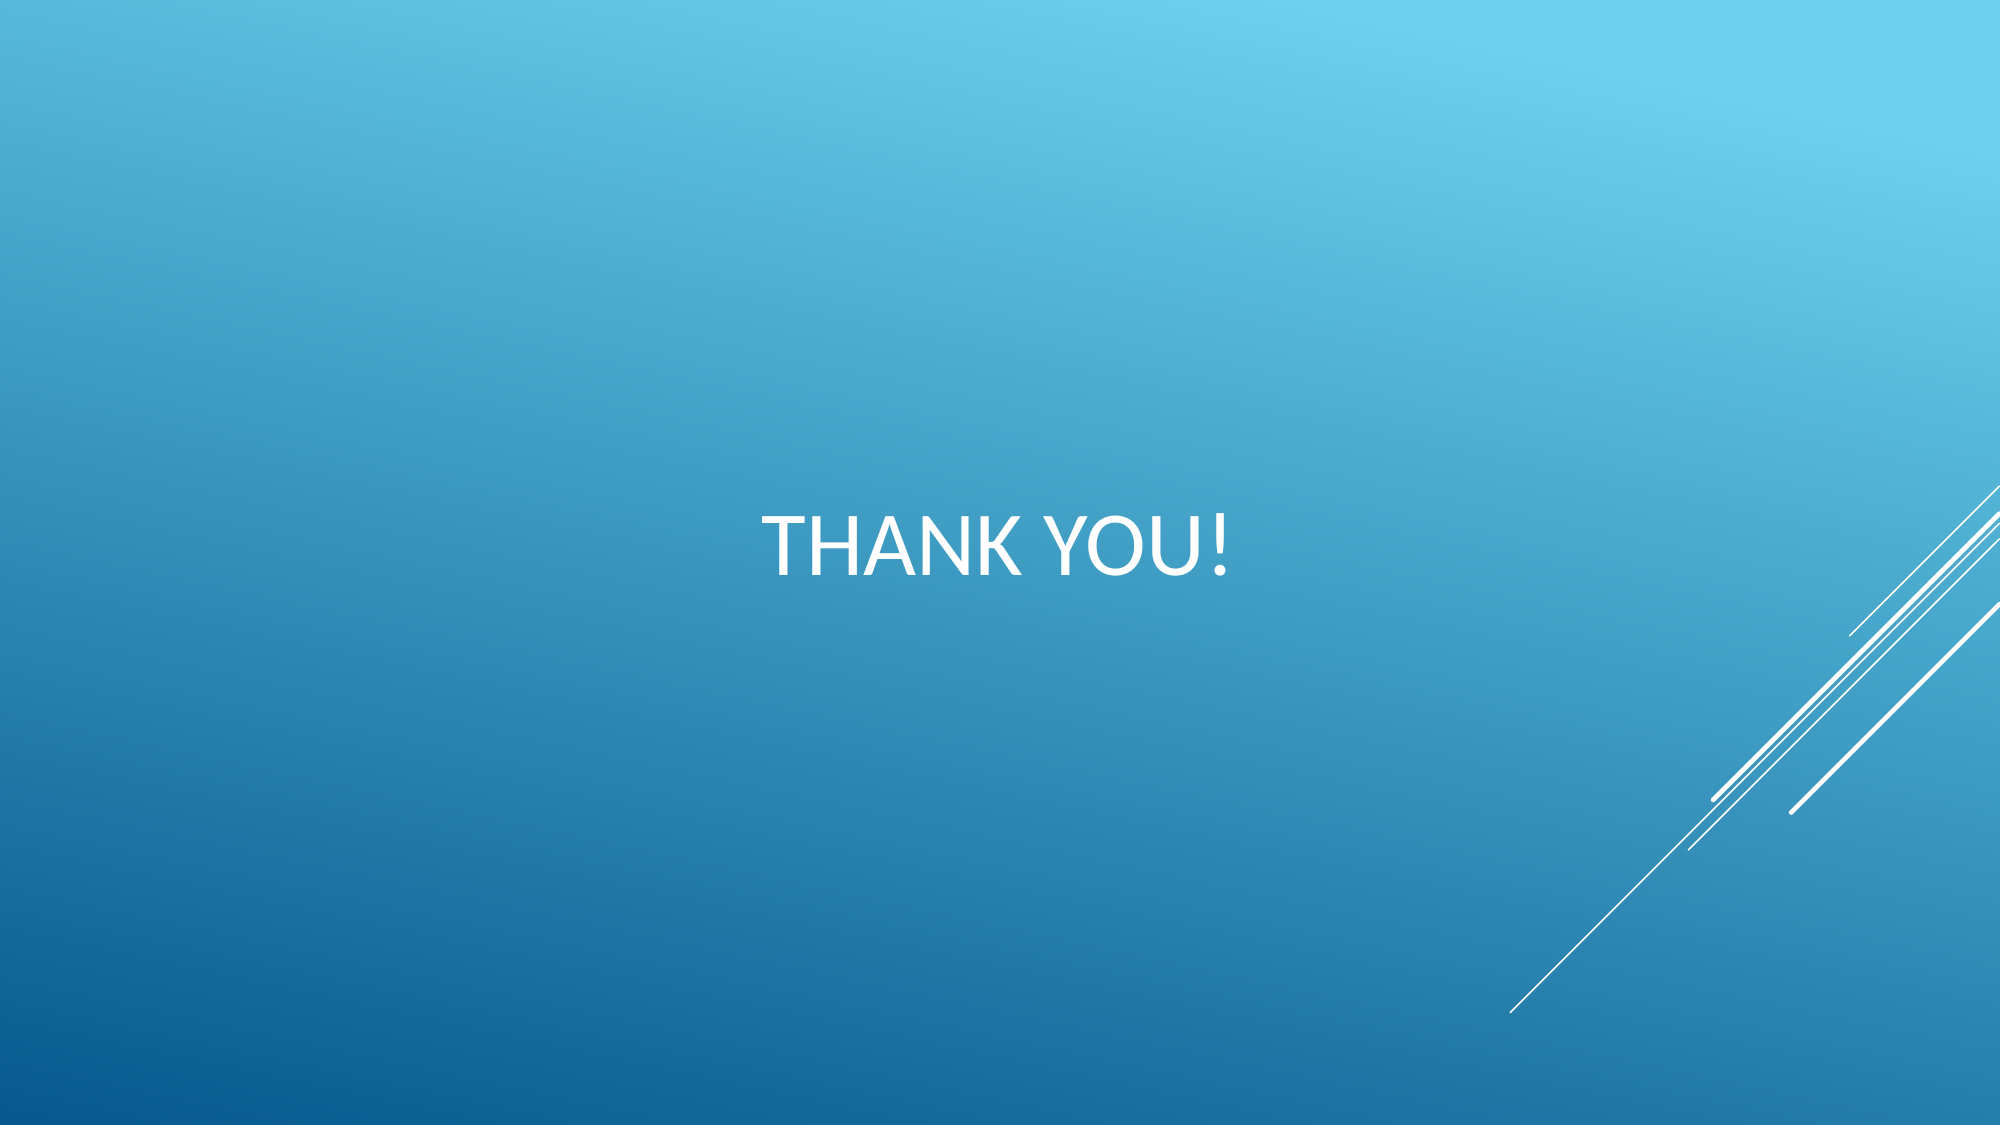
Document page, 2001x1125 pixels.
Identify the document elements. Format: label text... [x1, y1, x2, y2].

title THANK You! [298, 414, 1699, 662]
